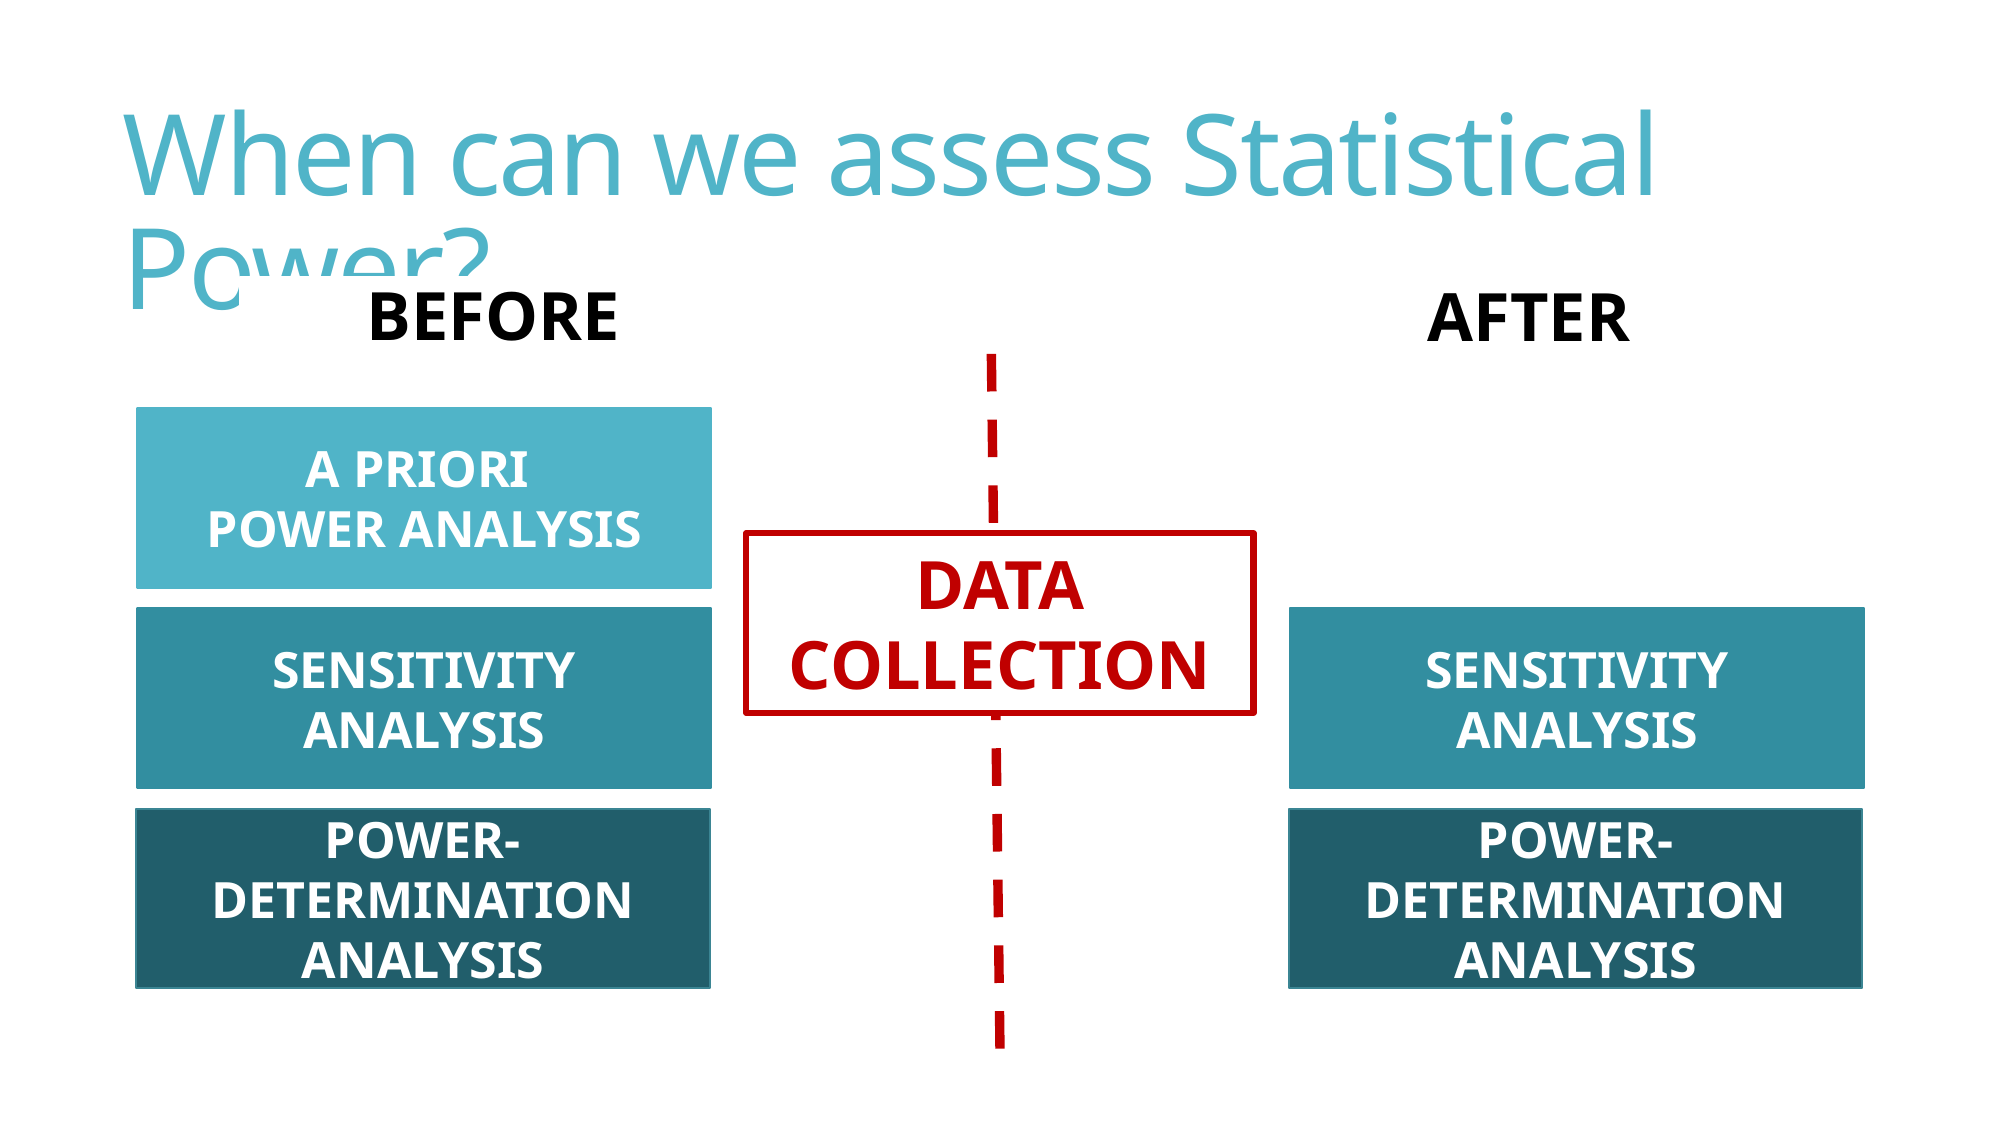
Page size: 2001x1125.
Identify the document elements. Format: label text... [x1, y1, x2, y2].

text_box BEFORE [239, 276, 748, 351]
text_box AFTER [1274, 277, 1784, 352]
text_box POWER-DETERMINATION ANALYSIS [1288, 808, 1863, 989]
text_box A PRIORI POWER ANALYSIS [136, 407, 712, 589]
title When can we assess Statistical Power? [107, 81, 1875, 354]
text_box DATA COLLECTION [1001, 532, 1255, 714]
text_box SENSITIVITY ANALYSIS [136, 607, 712, 789]
text_box POWER-DETERMINATION ANALYSIS [135, 808, 711, 989]
text_box DATA COLLECTION [745, 532, 999, 714]
text_box SENSITIVITY ANALYSIS [1289, 607, 1865, 789]
